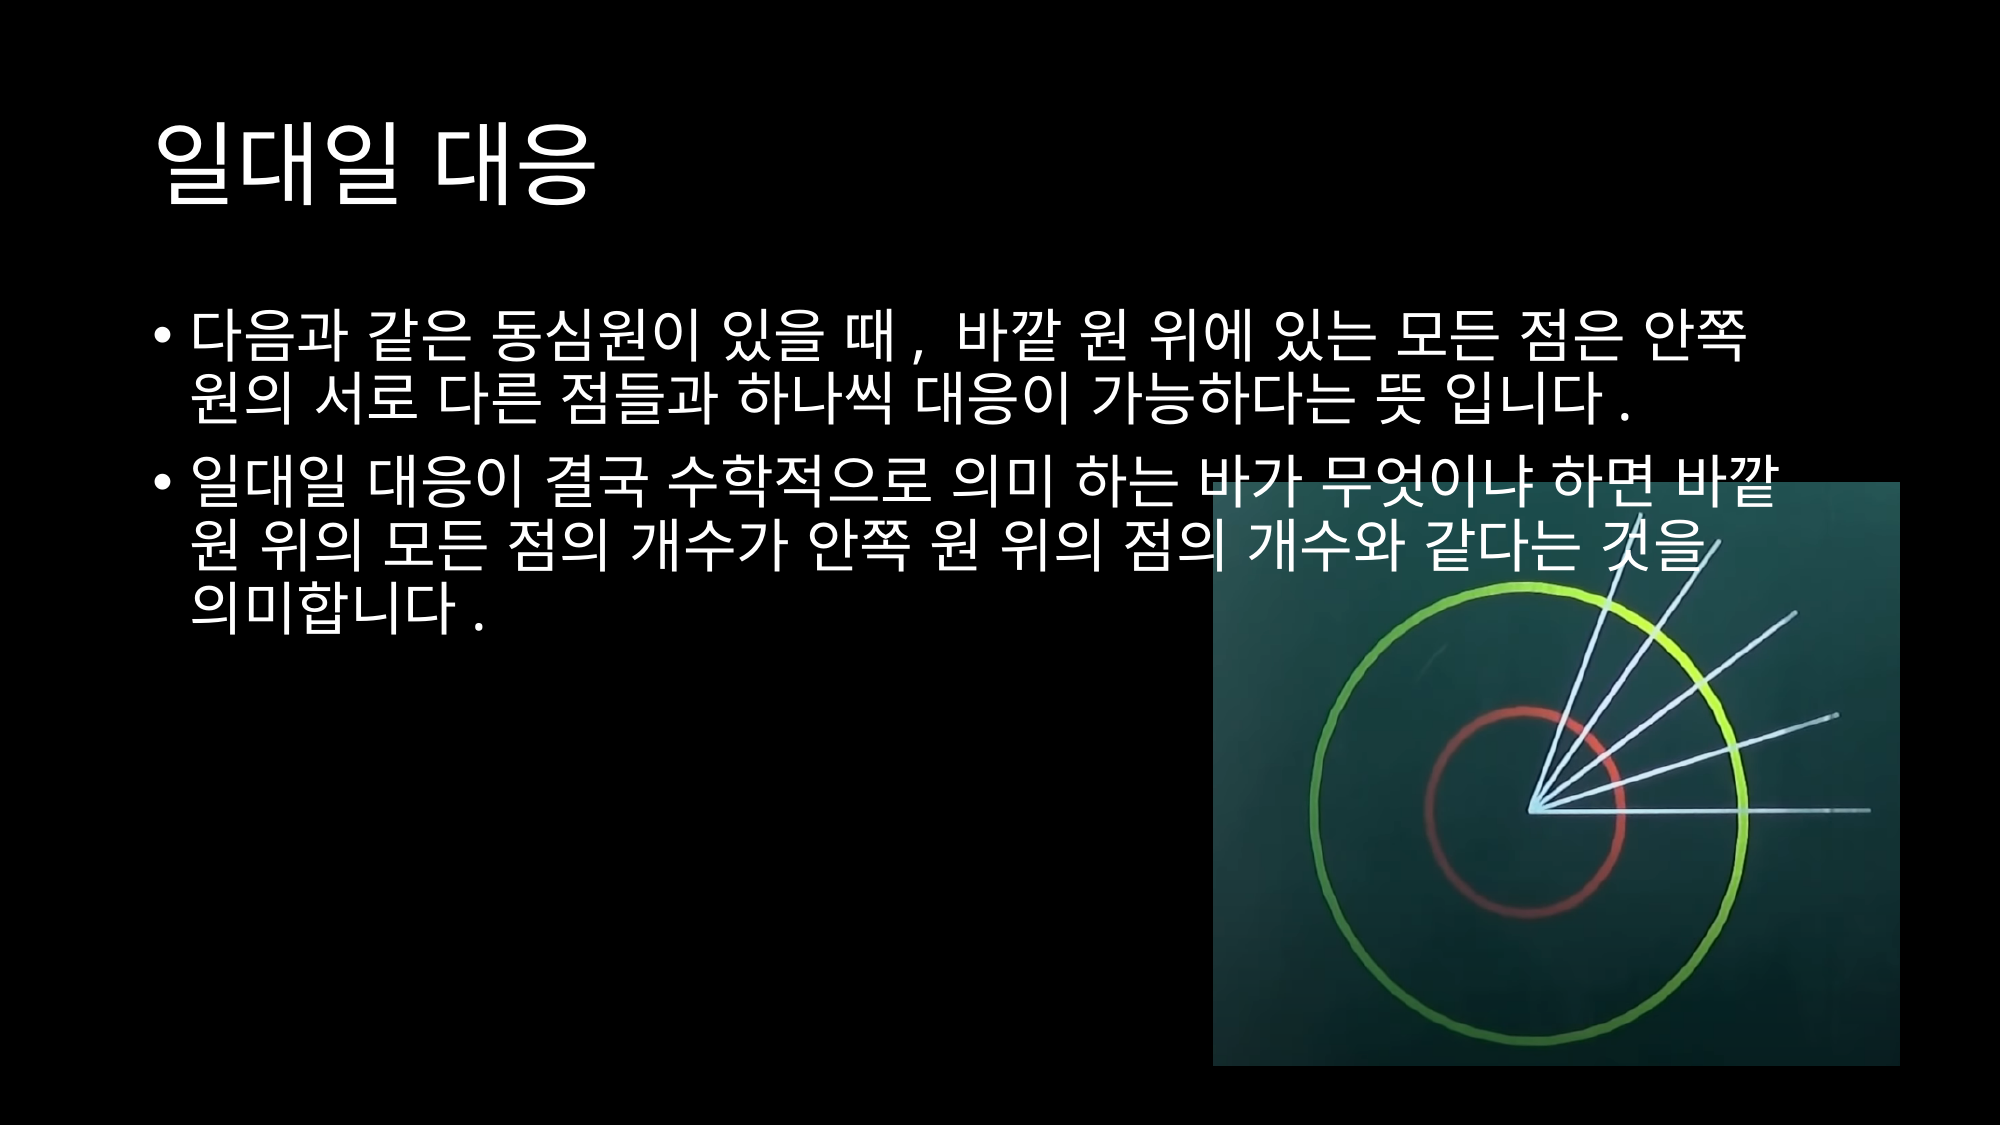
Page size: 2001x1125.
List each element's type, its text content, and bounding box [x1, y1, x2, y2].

list 다음과 같은 동심원이 있을 때, 바깥 원 위에 있는 모든 점은 안쪽 원의 서로 다른 점들과 하나씩 대응이 가능하다는 뜻 입니다. 일대일 대응이 결국 수학적으로 의미 하는 바가 무엇이냐 하면 바깥 원 위의 모든 점의 개수가 안쪽 원 위의 점의 개수와 같다는 것을 의미합니다. [137, 299, 1863, 1014]
picture [1213, 482, 1900, 1066]
title 일대일 대응 [137, 59, 1863, 278]
